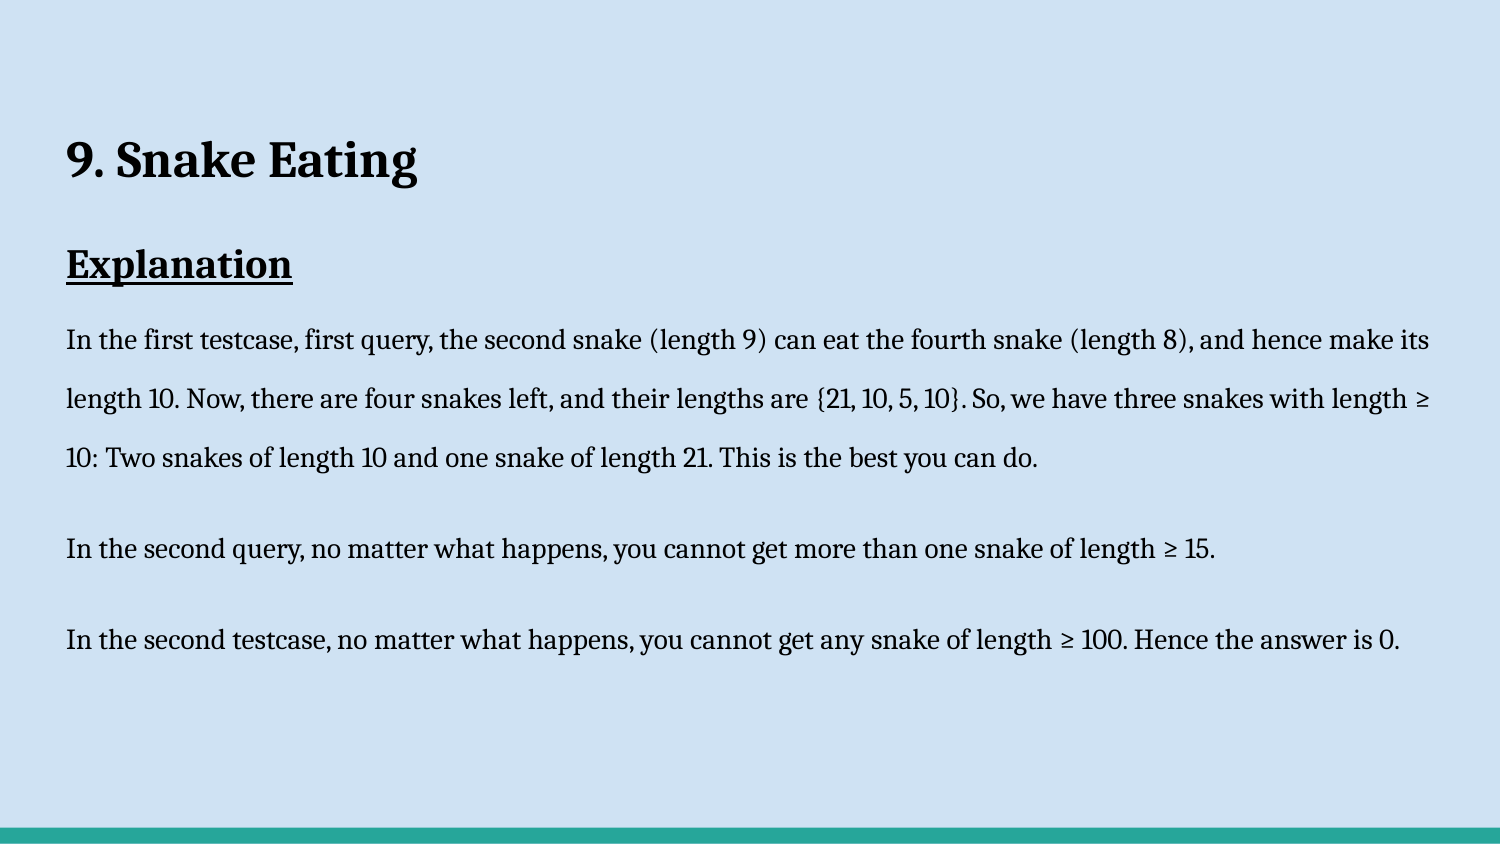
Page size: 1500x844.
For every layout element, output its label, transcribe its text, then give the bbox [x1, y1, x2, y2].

title 9. Snake Eating [51, 72, 1449, 174]
list Explanation In the first testcase, first query, the second snake (length 9) can eat the fourth snake (length 8), and hence make its length 10. Now, there are four snakes left, and their lengths are {21, 10, 5, 10}. So, we have three snakes with length ≥ 10: Two snakes of length 10 and one snake of length 21. This is the best you can do. In the second query, no matter what happens, you cannot get more than one snake of length ≥ 15. In the second testcase, no matter what happens, you cannot get any snake of length ≥ 100. Hence the answer is 0. [51, 192, 1449, 750]
